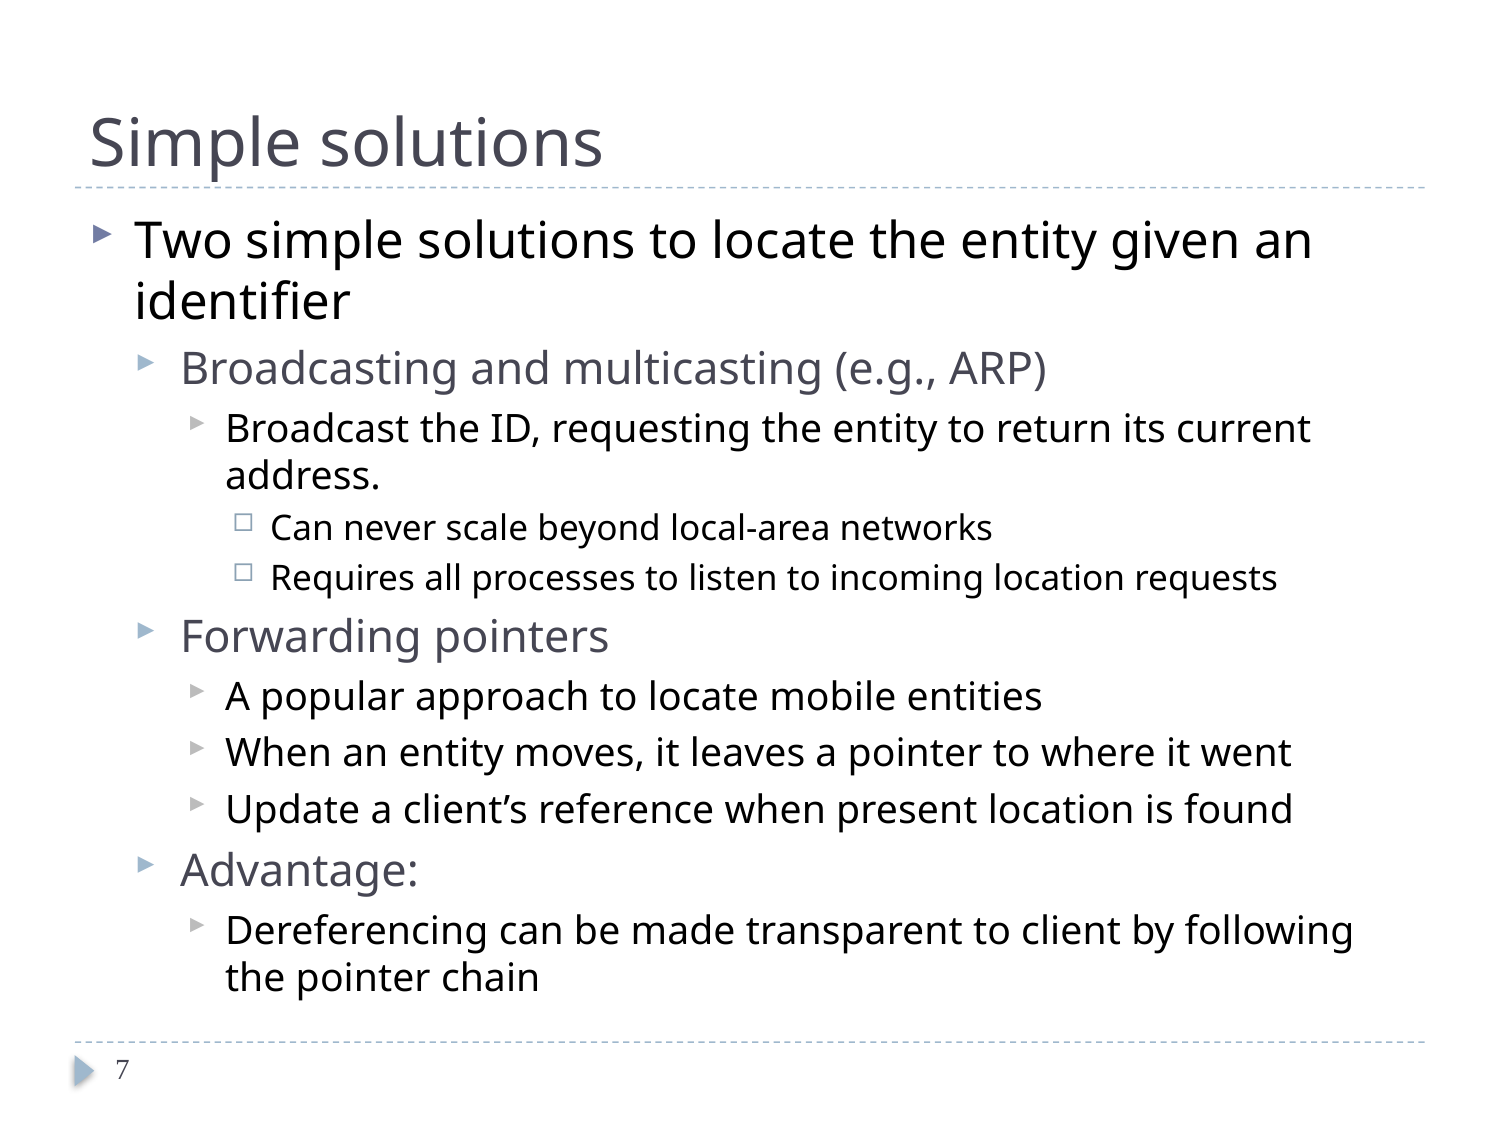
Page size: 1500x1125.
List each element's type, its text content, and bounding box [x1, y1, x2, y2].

list Two simple solutions to locate the entity given an identifier Broadcasting and multicasting (e.g., ARP) Broadcast the ID, requesting the entity to return its current address. Can never scale beyond local-area networks Requires all processes to listen to incoming location requests Forwarding pointers A popular approach to locate mobile entities When an entity moves, it leaves a pointer to where it went Update a client’s reference when present location is found Advantage: Dereferencing can be made transparent to client by following the pointer chain [75, 200, 1425, 1010]
slide_number 7 [100, 1042, 426, 1103]
title Simple solutions [75, 24, 1425, 188]
